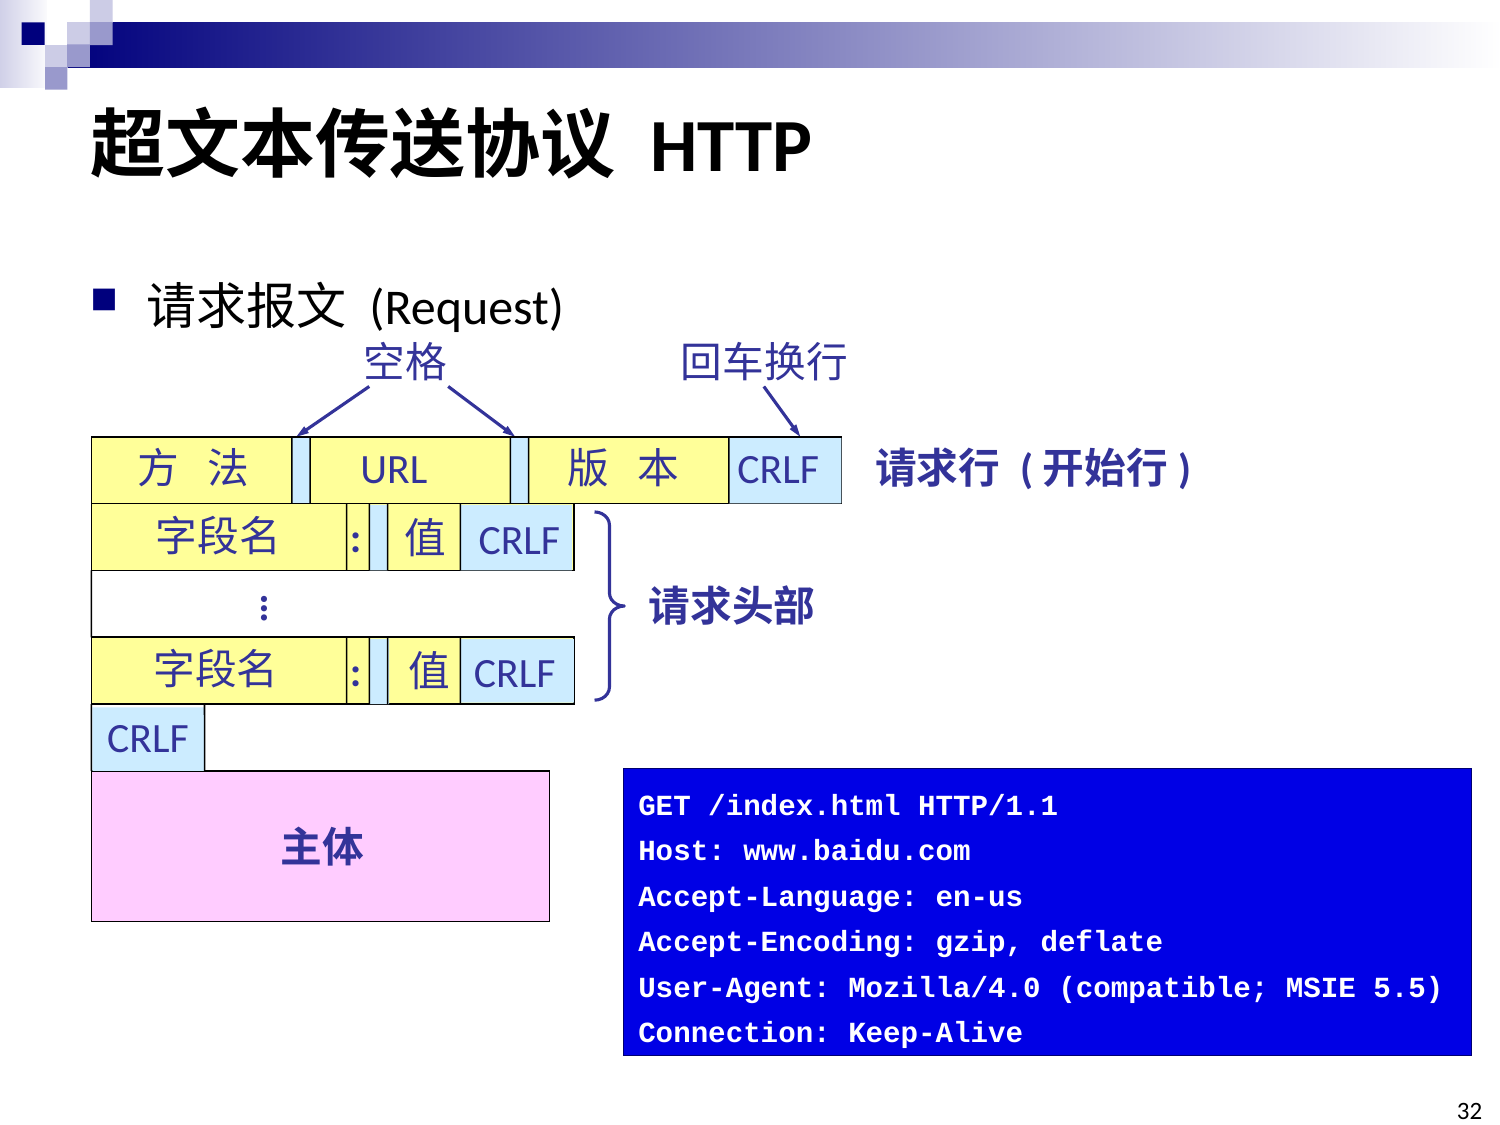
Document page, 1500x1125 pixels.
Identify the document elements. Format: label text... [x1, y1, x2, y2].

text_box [91, 434, 1194, 504]
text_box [91, 770, 550, 922]
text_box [91, 711, 205, 772]
text_box [448, 386, 513, 433]
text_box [91, 502, 832, 705]
text_box 回车换行 [666, 328, 863, 394]
title 超文本传送协议 HTTP [75, 75, 1425, 209]
text_box GET /index.html HTTP/1.1 Host: www.baidu.com Accept-Language: en-us Accept-Encoding: gzip, deflate User-Agent: Mozilla/4.0 (compatible; MSIE 5.5) Connection: Keep-Alive [623, 768, 1472, 1056]
list 请求报文 (Request) [75, 237, 1483, 342]
text_box [763, 386, 800, 433]
text_box 空格 [348, 328, 462, 394]
text_box [299, 386, 370, 433]
slide_number 32 [1448, 1100, 1483, 1125]
